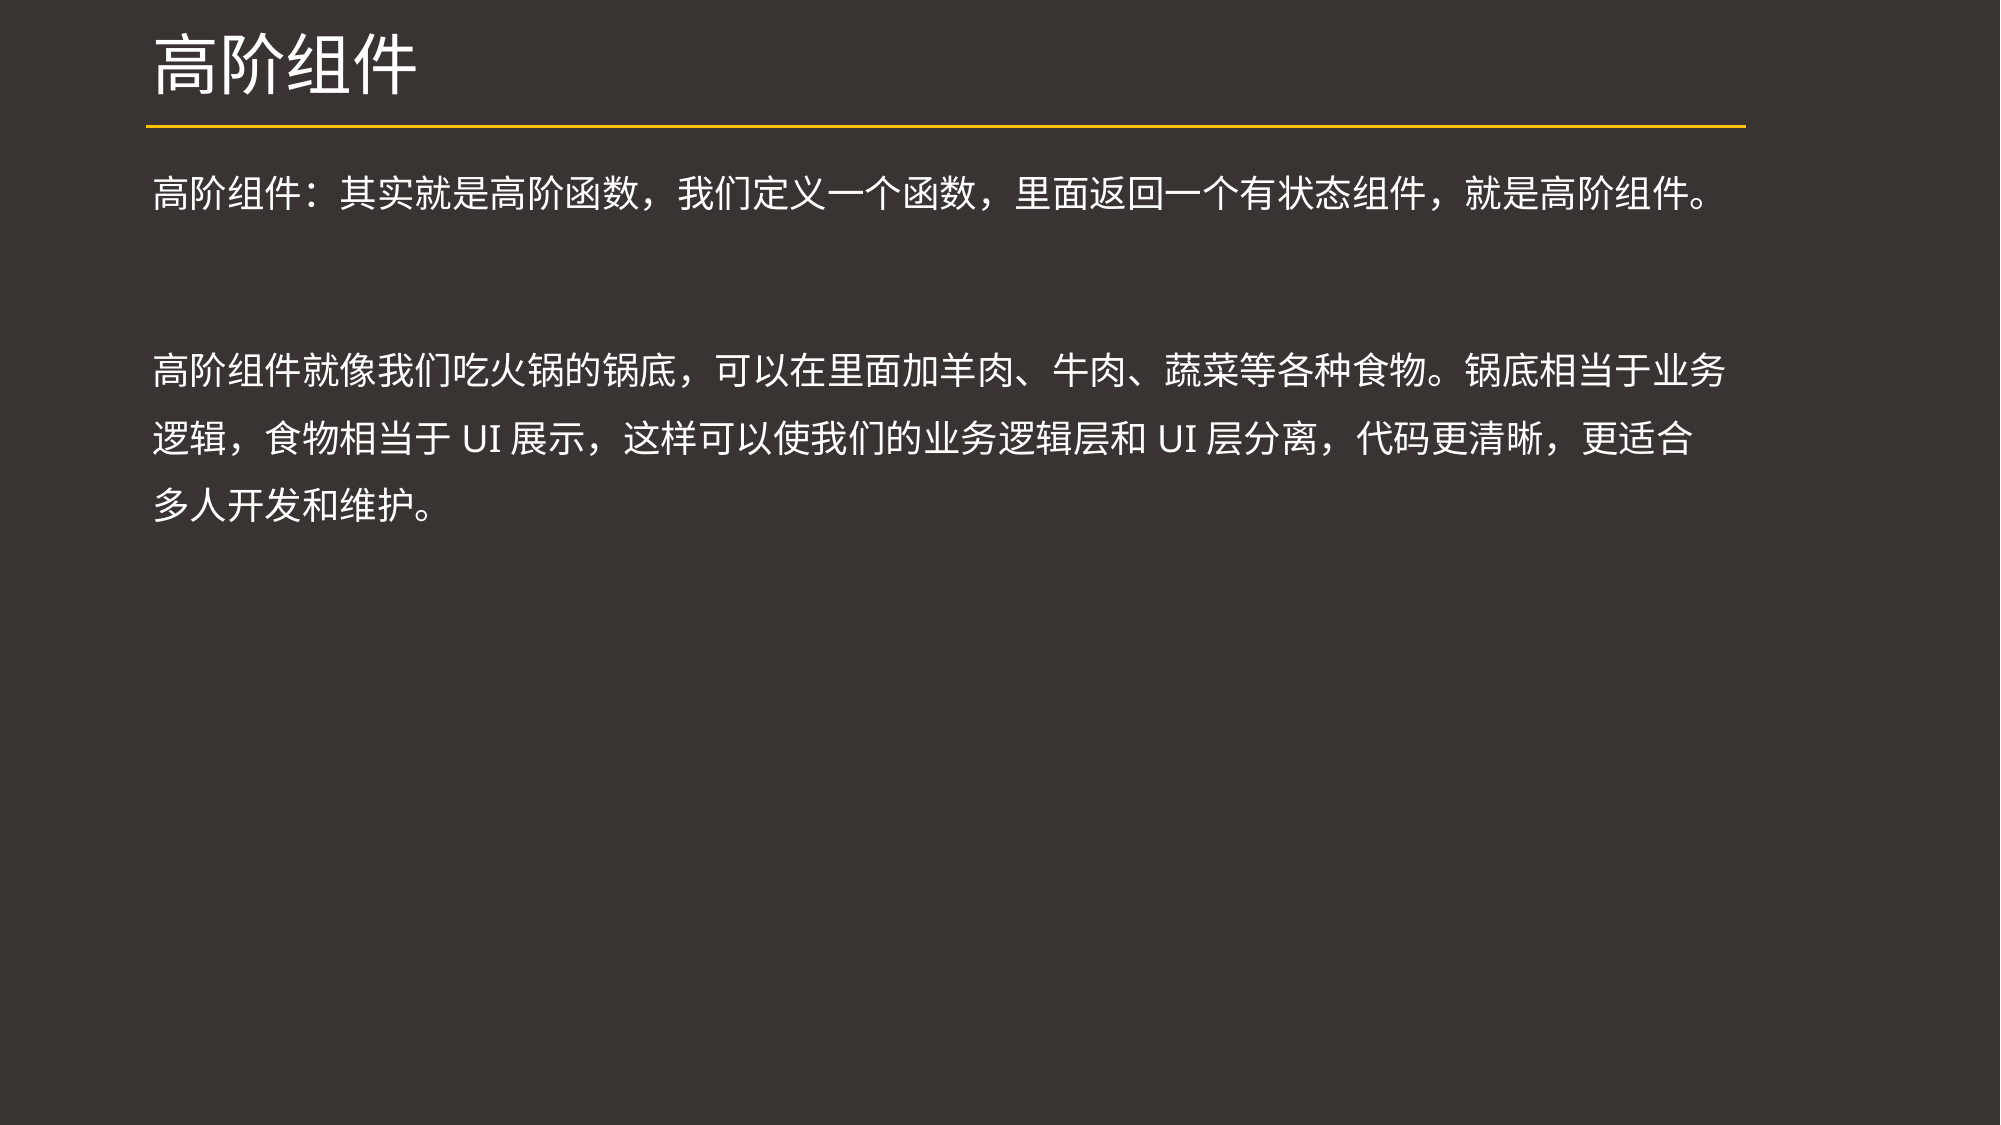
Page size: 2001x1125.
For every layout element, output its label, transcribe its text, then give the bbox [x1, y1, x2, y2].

title 高阶组件 [137, 12, 1863, 123]
list 高阶组件：其实就是高阶函数，我们定义一个函数，里面返回一个有状态组件，就是高阶组件。 高阶组件就像我们吃火锅的锅底，可以在里面加羊肉、牛肉、蔬菜等各种食物。锅底相当于业务逻辑，食物相当于UI展示，这样可以使我们的业务逻辑层和UI层分离，代码更清晰，更适合多人开发和维护。 [137, 140, 1747, 1123]
